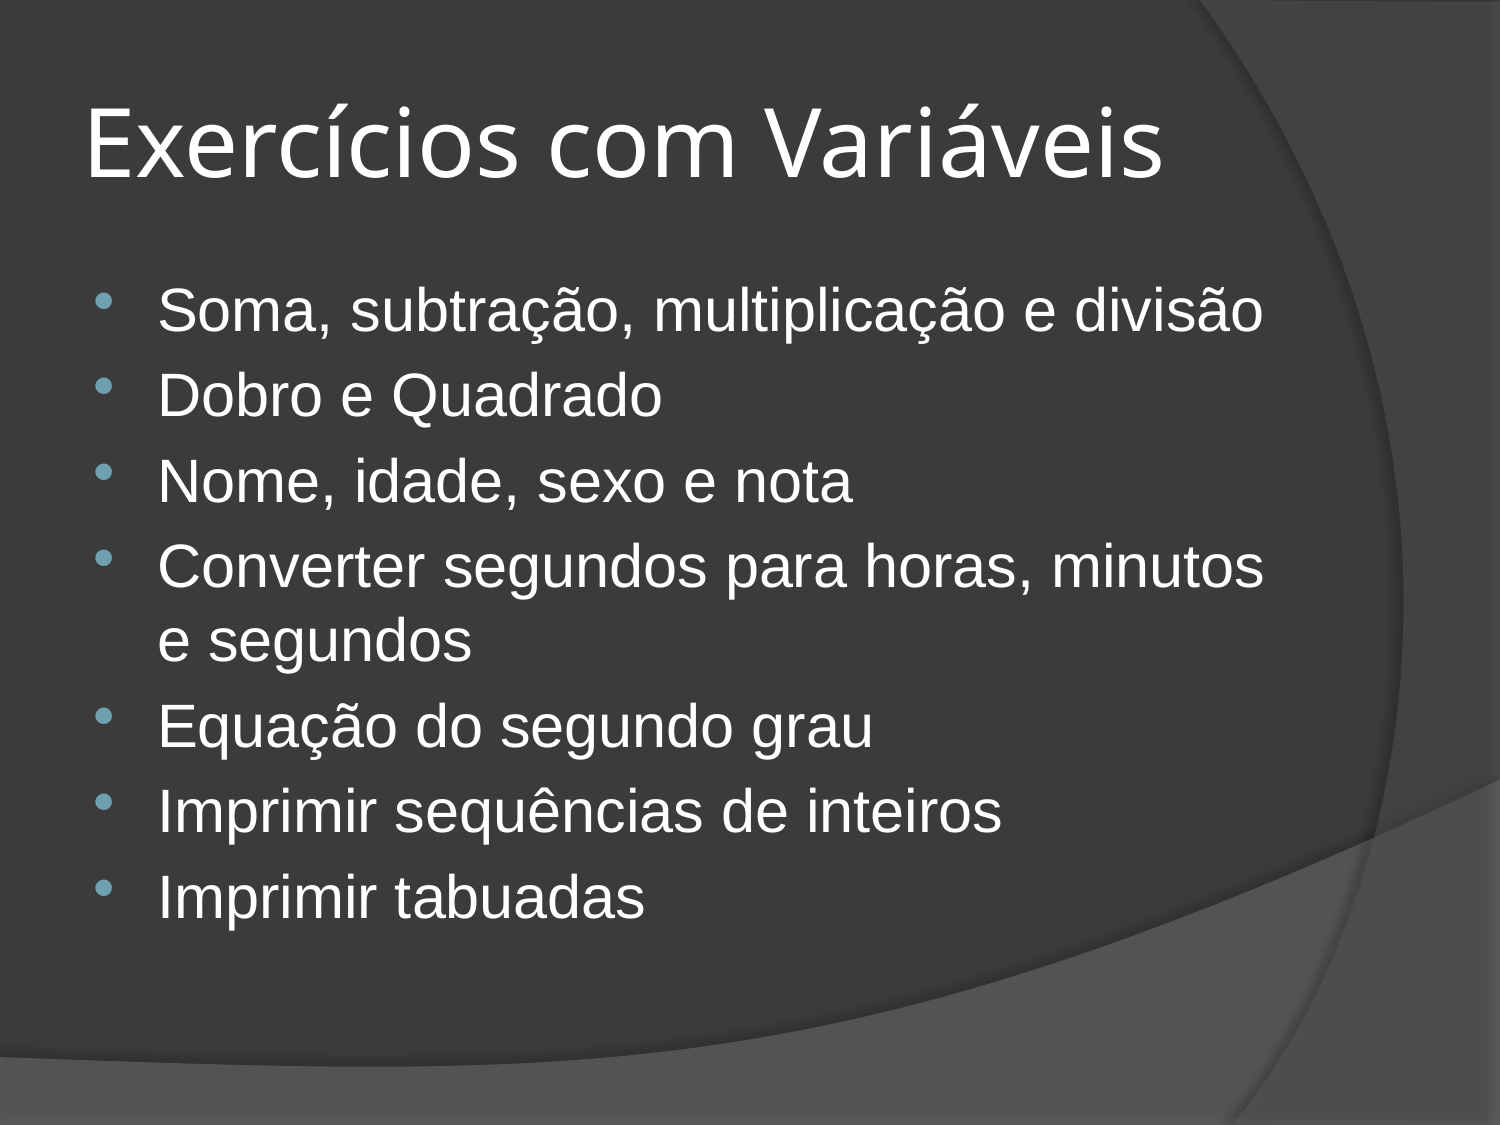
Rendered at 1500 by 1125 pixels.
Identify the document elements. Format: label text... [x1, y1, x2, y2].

list Soma, subtração, multiplicação e divisão Dobro e Quadrado Nome, idade, sexo e nota Converter segundos para horas, minutos e segundos Equação do segundo grau Imprimir sequências de inteiros Imprimir tabuadas [75, 262, 1300, 1005]
title Exercícios com Variáveis [75, 45, 1300, 233]
